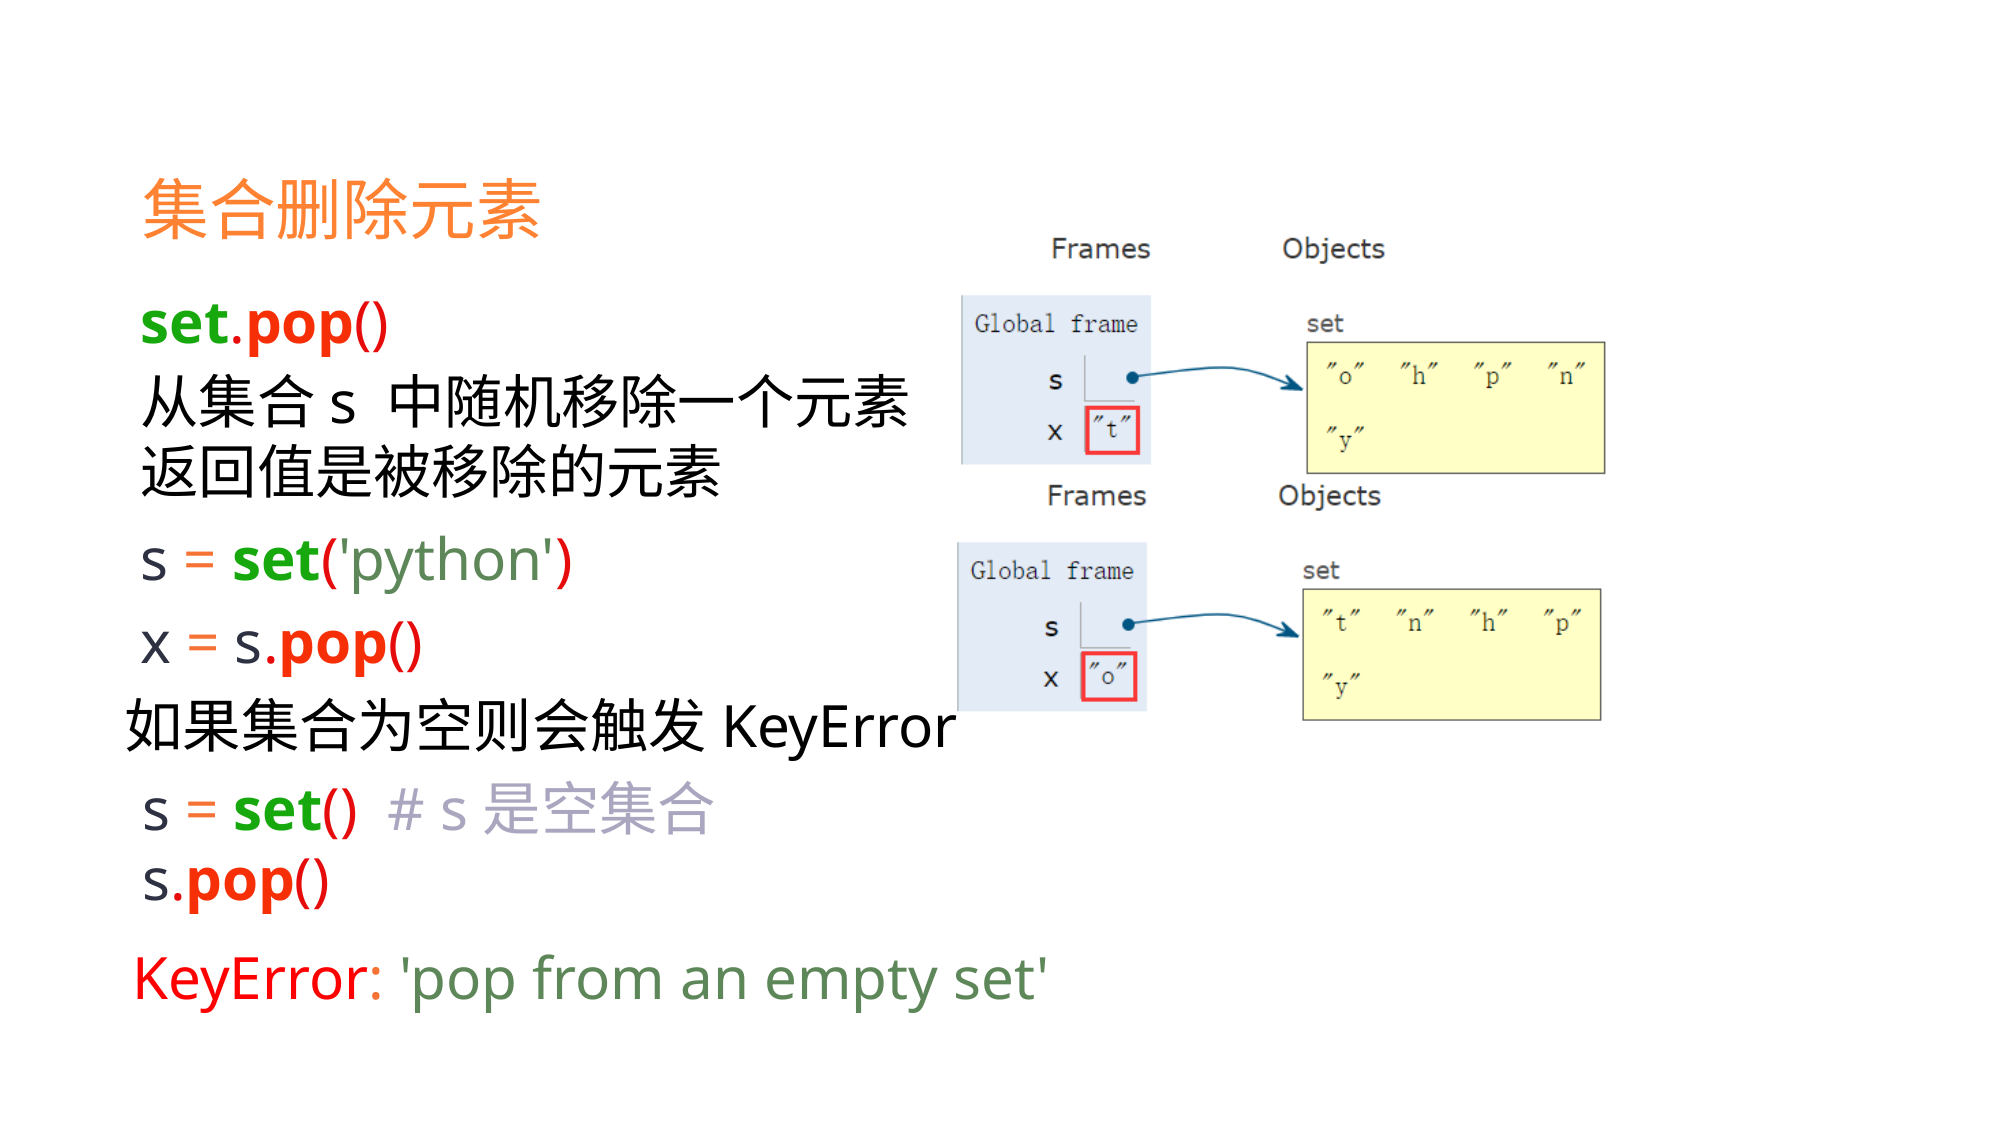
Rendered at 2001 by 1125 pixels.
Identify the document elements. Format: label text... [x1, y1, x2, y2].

text_box set.pop() [125, 256, 717, 357]
text_box KeyError: 'pop from an empty set' [117, 933, 1065, 1019]
text_box x = s.pop() [125, 600, 817, 681]
text_box s = set('python') [125, 514, 867, 600]
text_box 从集合s 中随机移除一个元素 返回值是被移除的元素 [125, 357, 941, 513]
text_box 集合删除元素 [127, 160, 559, 256]
text_box s = set() # s是空集合 s.pop() [127, 767, 943, 919]
text_box 如果集合为空则会触发KeyError [109, 681, 973, 767]
picture [956, 234, 1611, 725]
